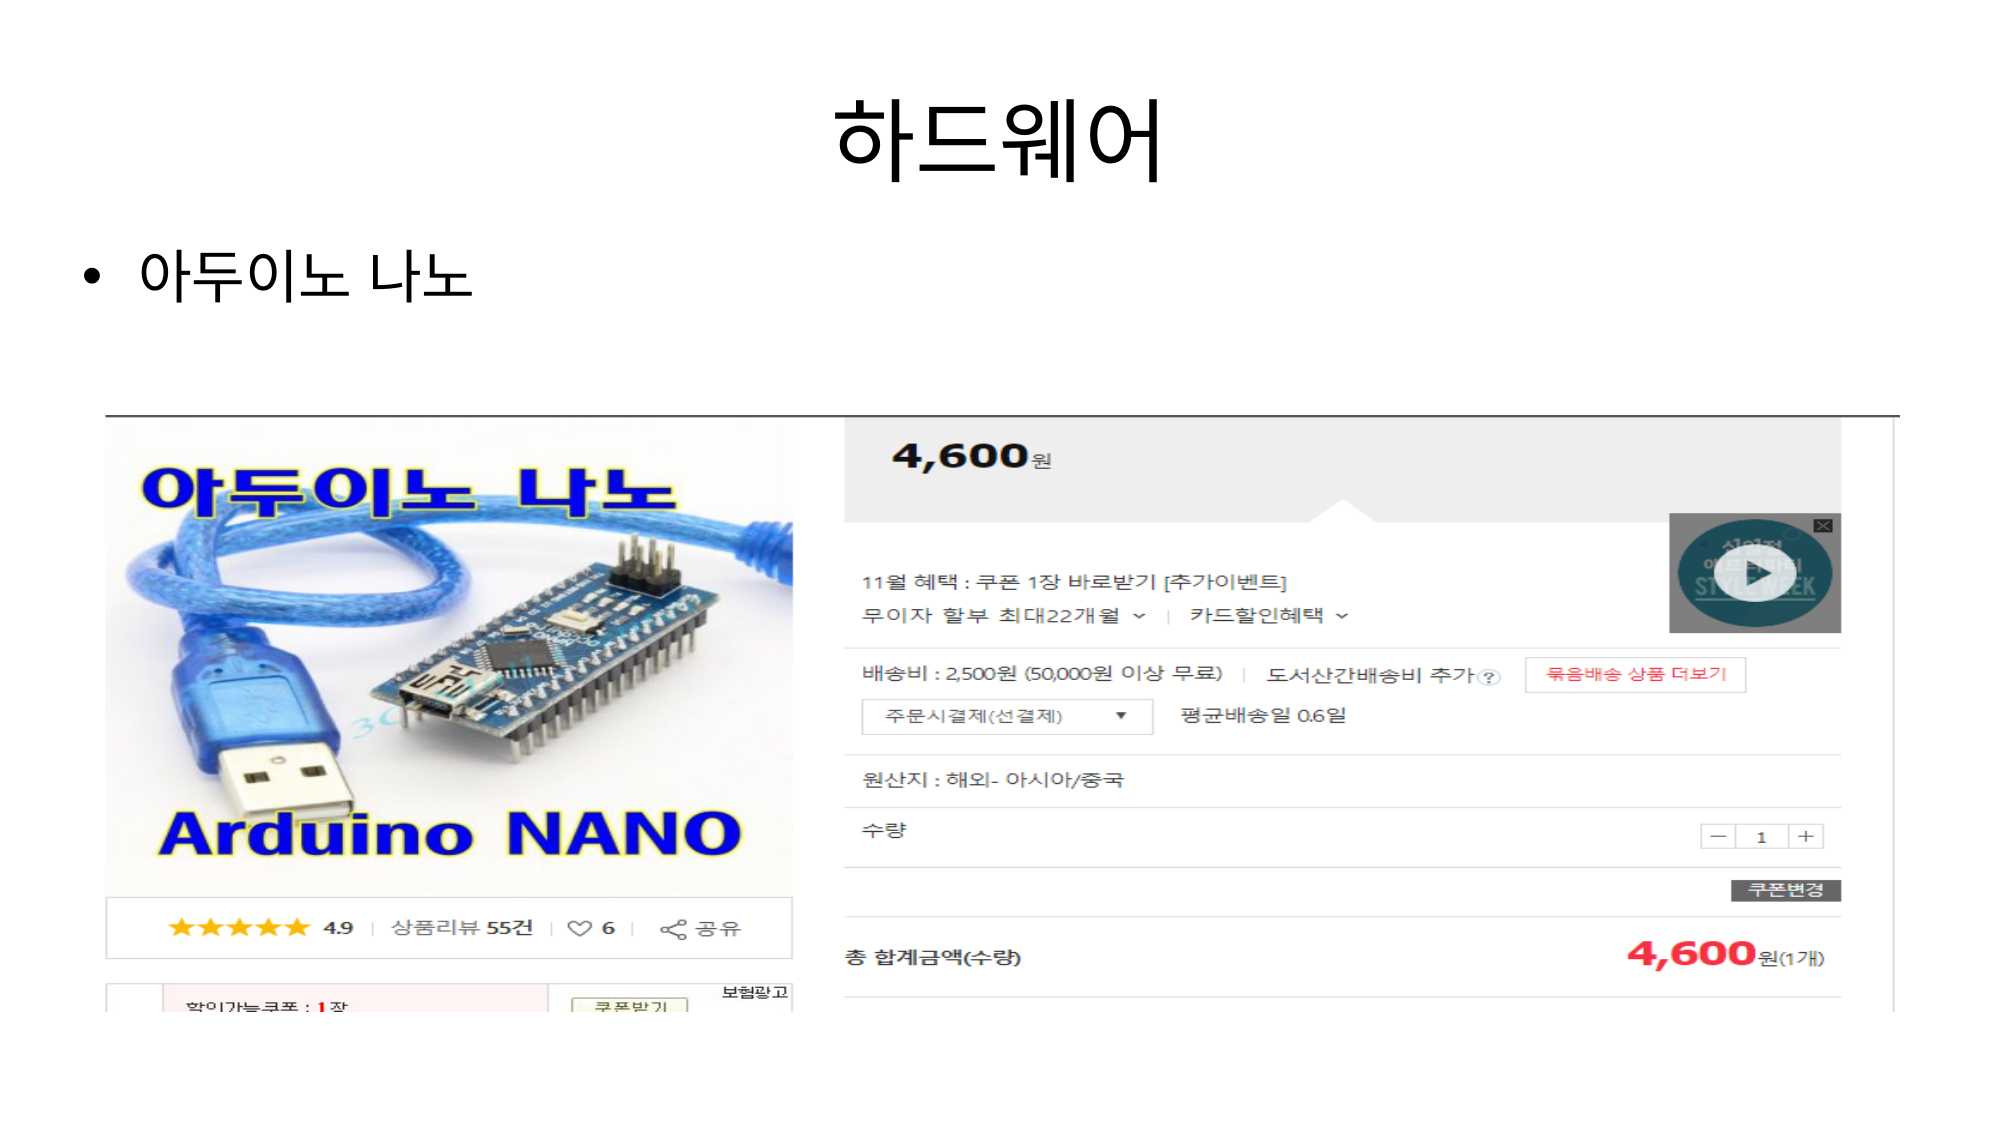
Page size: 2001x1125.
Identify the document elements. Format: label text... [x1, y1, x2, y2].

title 하드웨어 [99, 45, 1900, 233]
list 아두이노 나노 [66, 232, 951, 339]
picture [99, 414, 1901, 1012]
